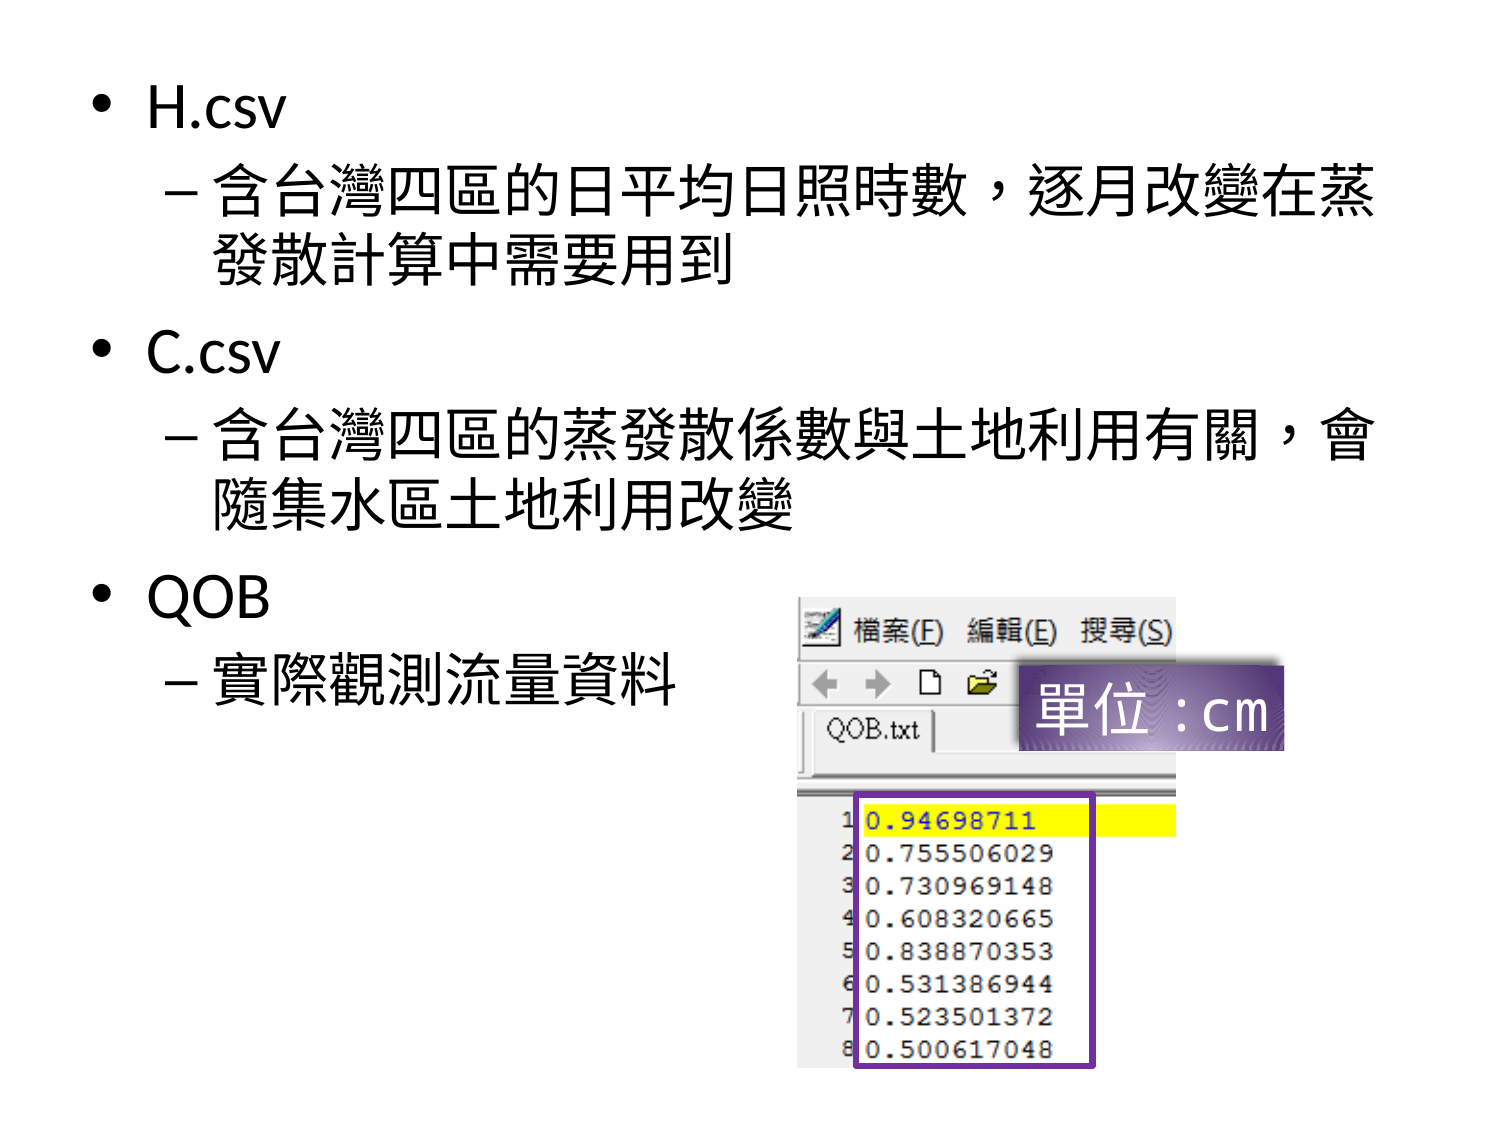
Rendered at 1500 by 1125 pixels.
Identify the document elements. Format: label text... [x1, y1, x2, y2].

text_box 單位:cm [1180, 665, 1285, 751]
picture [796, 597, 1176, 1069]
list H.csv 含台灣四區的日平均日照時數，逐月改變在蒸發散計算中需要用到 C.csv 含台灣四區的蒸發散係數與土地利用有關，會隨集水區土地利用改變 QOB 實際觀測流量資料 [75, 54, 1425, 1083]
